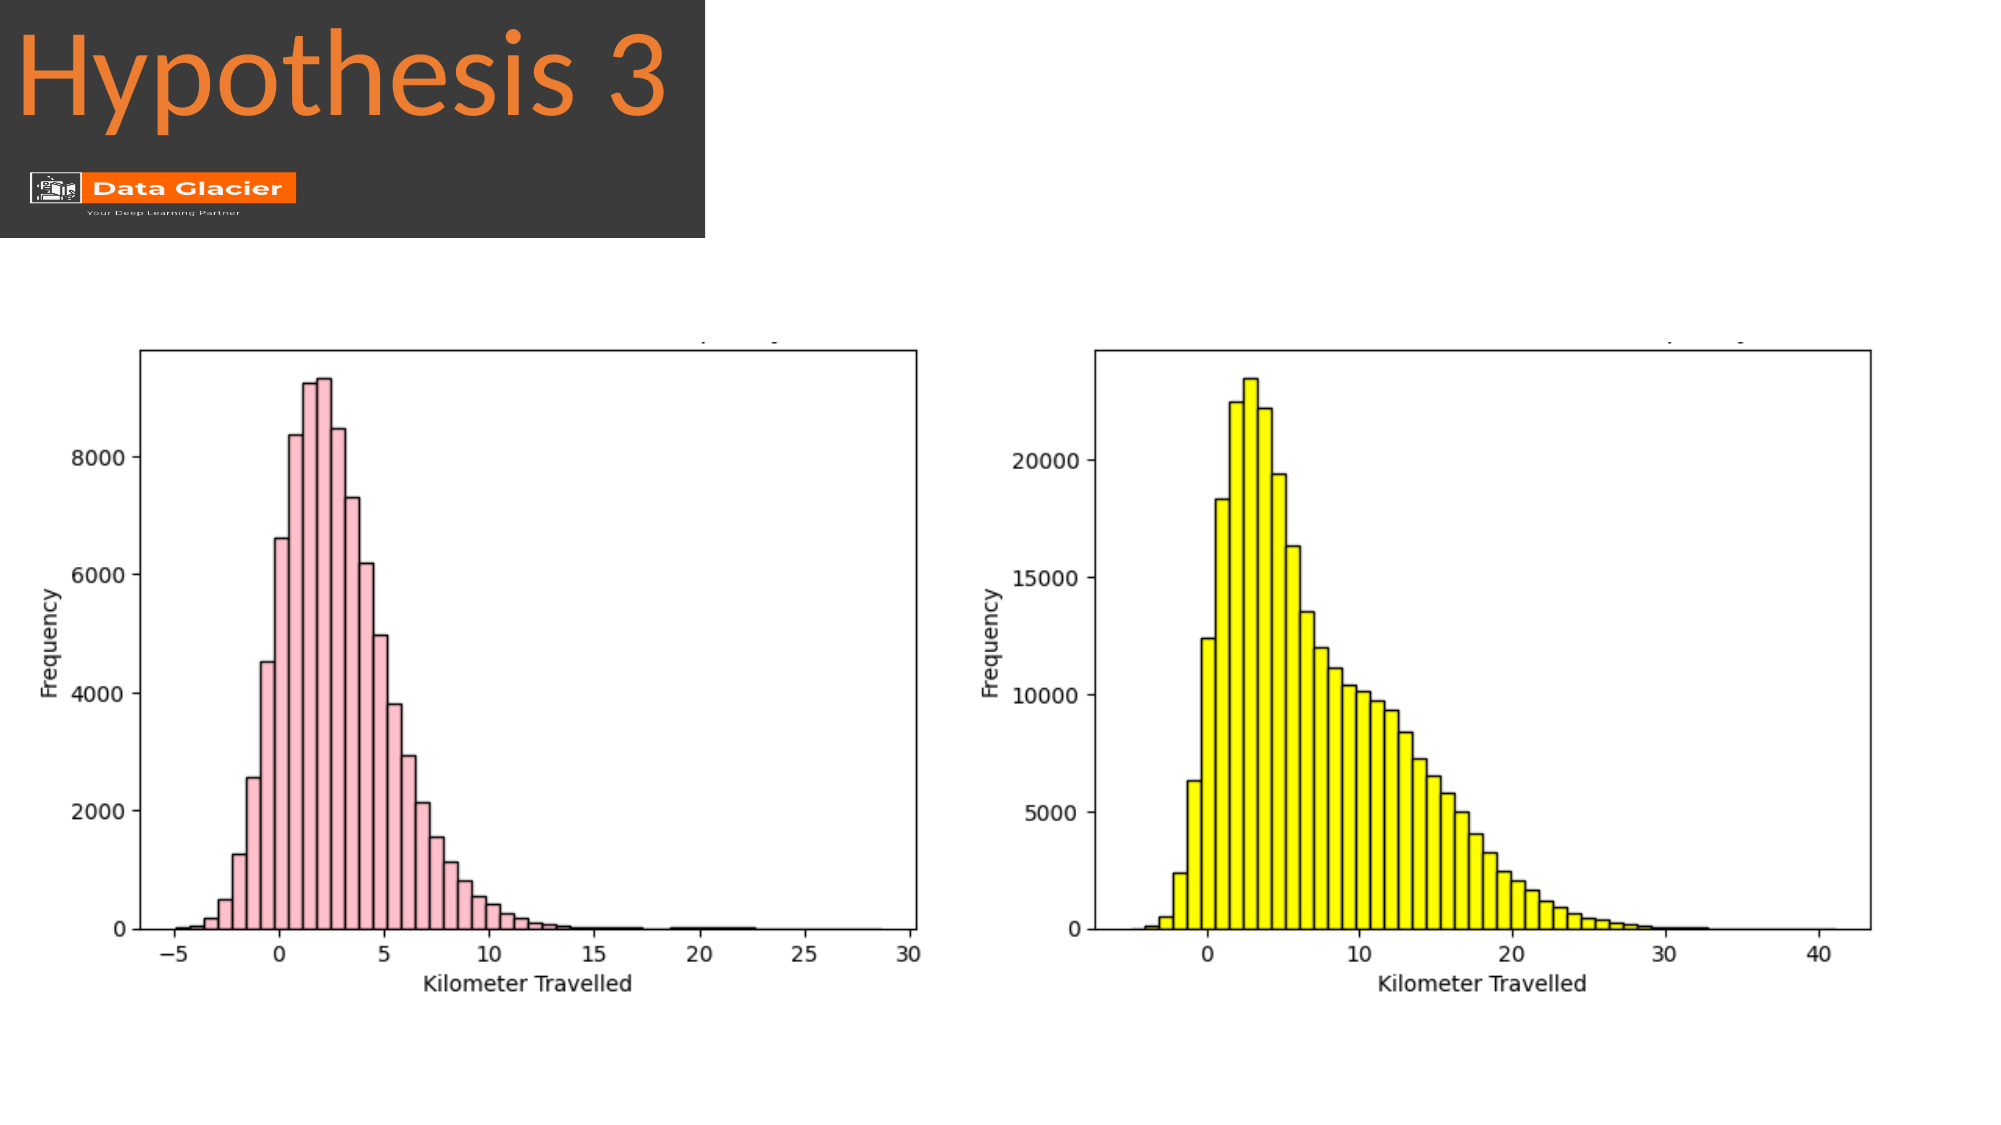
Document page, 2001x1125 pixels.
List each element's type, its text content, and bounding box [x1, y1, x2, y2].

picture [24, 342, 938, 1012]
title Hypothesis 3 [0, 0, 706, 238]
picture [964, 342, 1886, 1012]
picture [27, 112, 300, 276]
